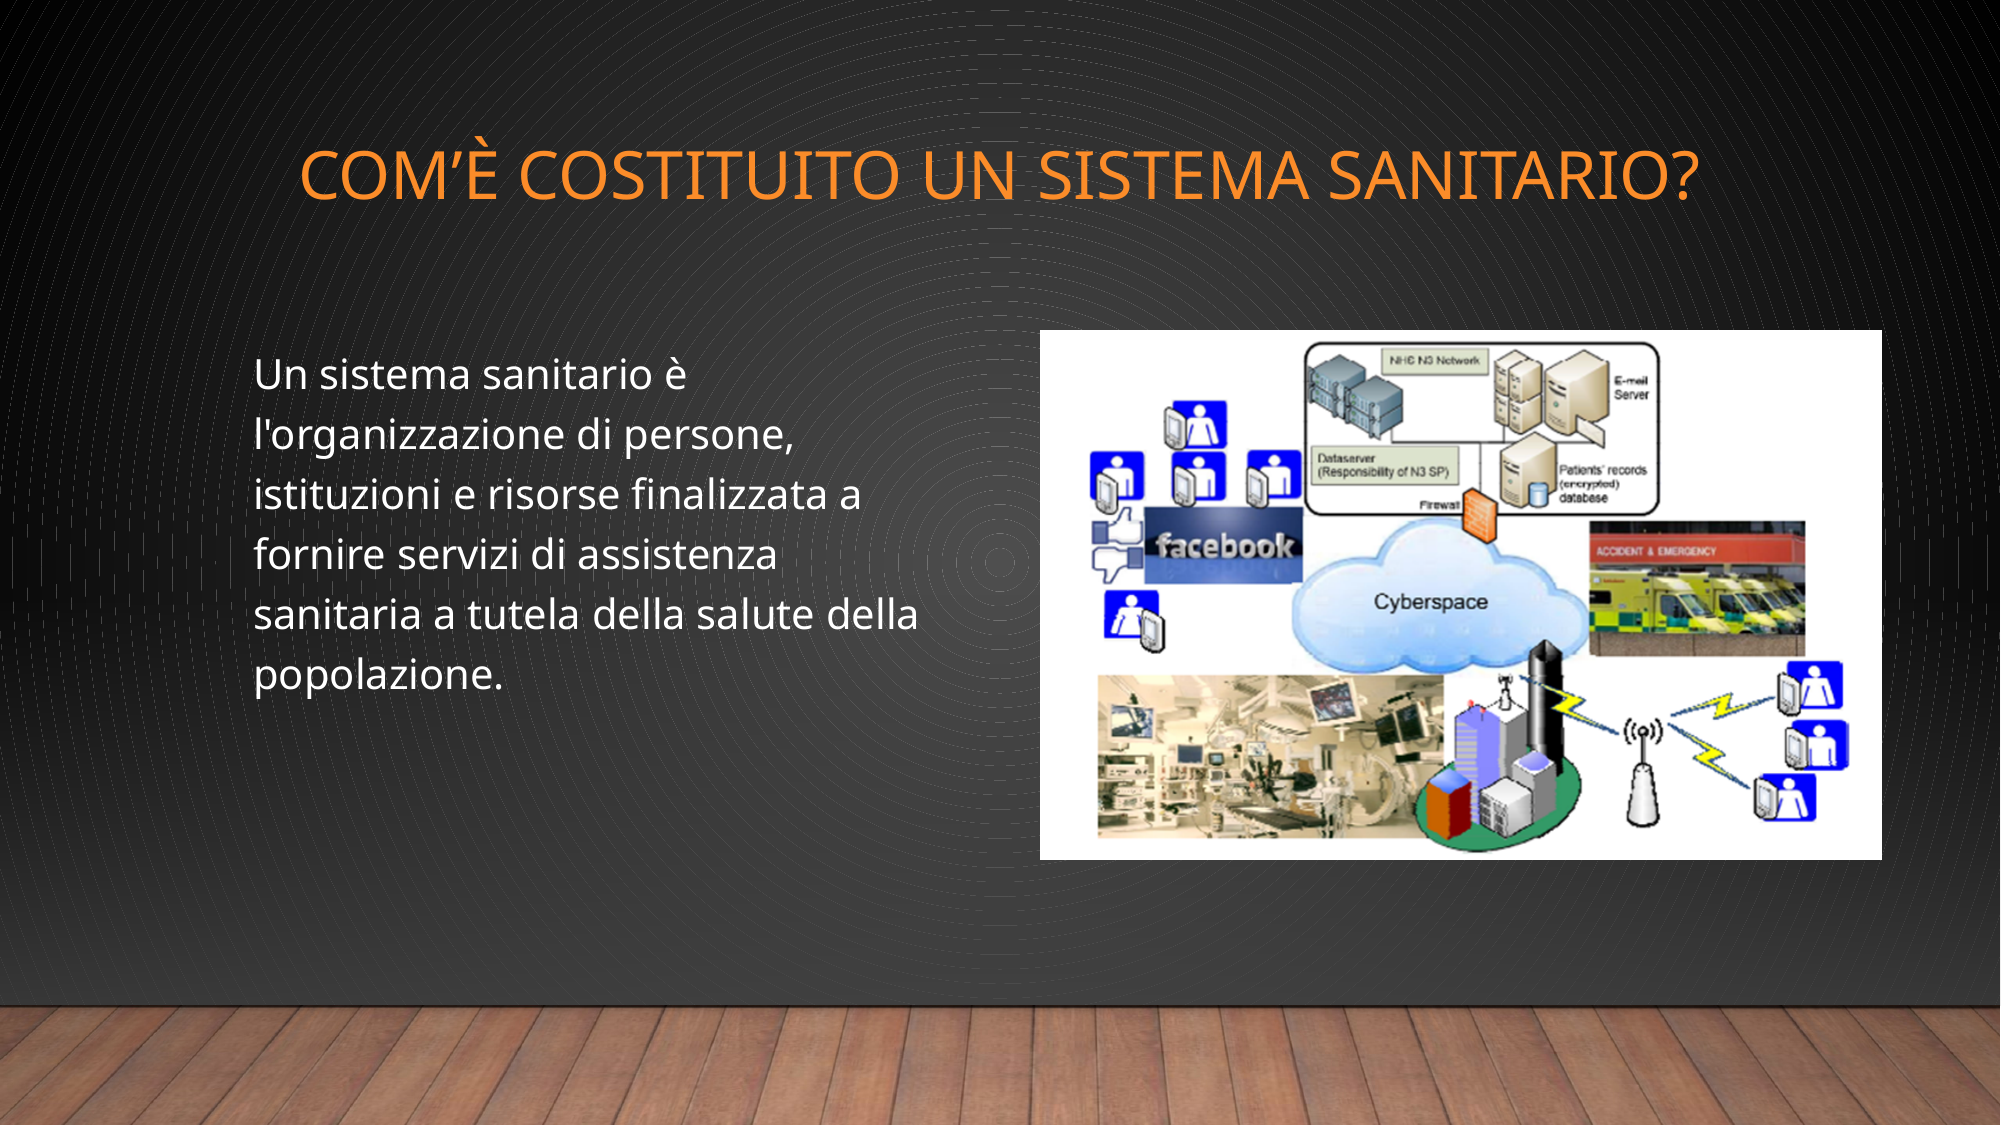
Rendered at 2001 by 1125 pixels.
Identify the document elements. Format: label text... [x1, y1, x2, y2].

picture [1039, 330, 1882, 861]
list Un sistema sanitario è l'organizzazione di persone, istituzioni e risorse finalizzata a fornire servizi di assistenza sanitaria a tutela della salute della popolazione. [238, 330, 968, 968]
title Com’è costituito un Sistema Sanitario? [238, 131, 1763, 305]
picture [0, 1005, 2000, 1125]
